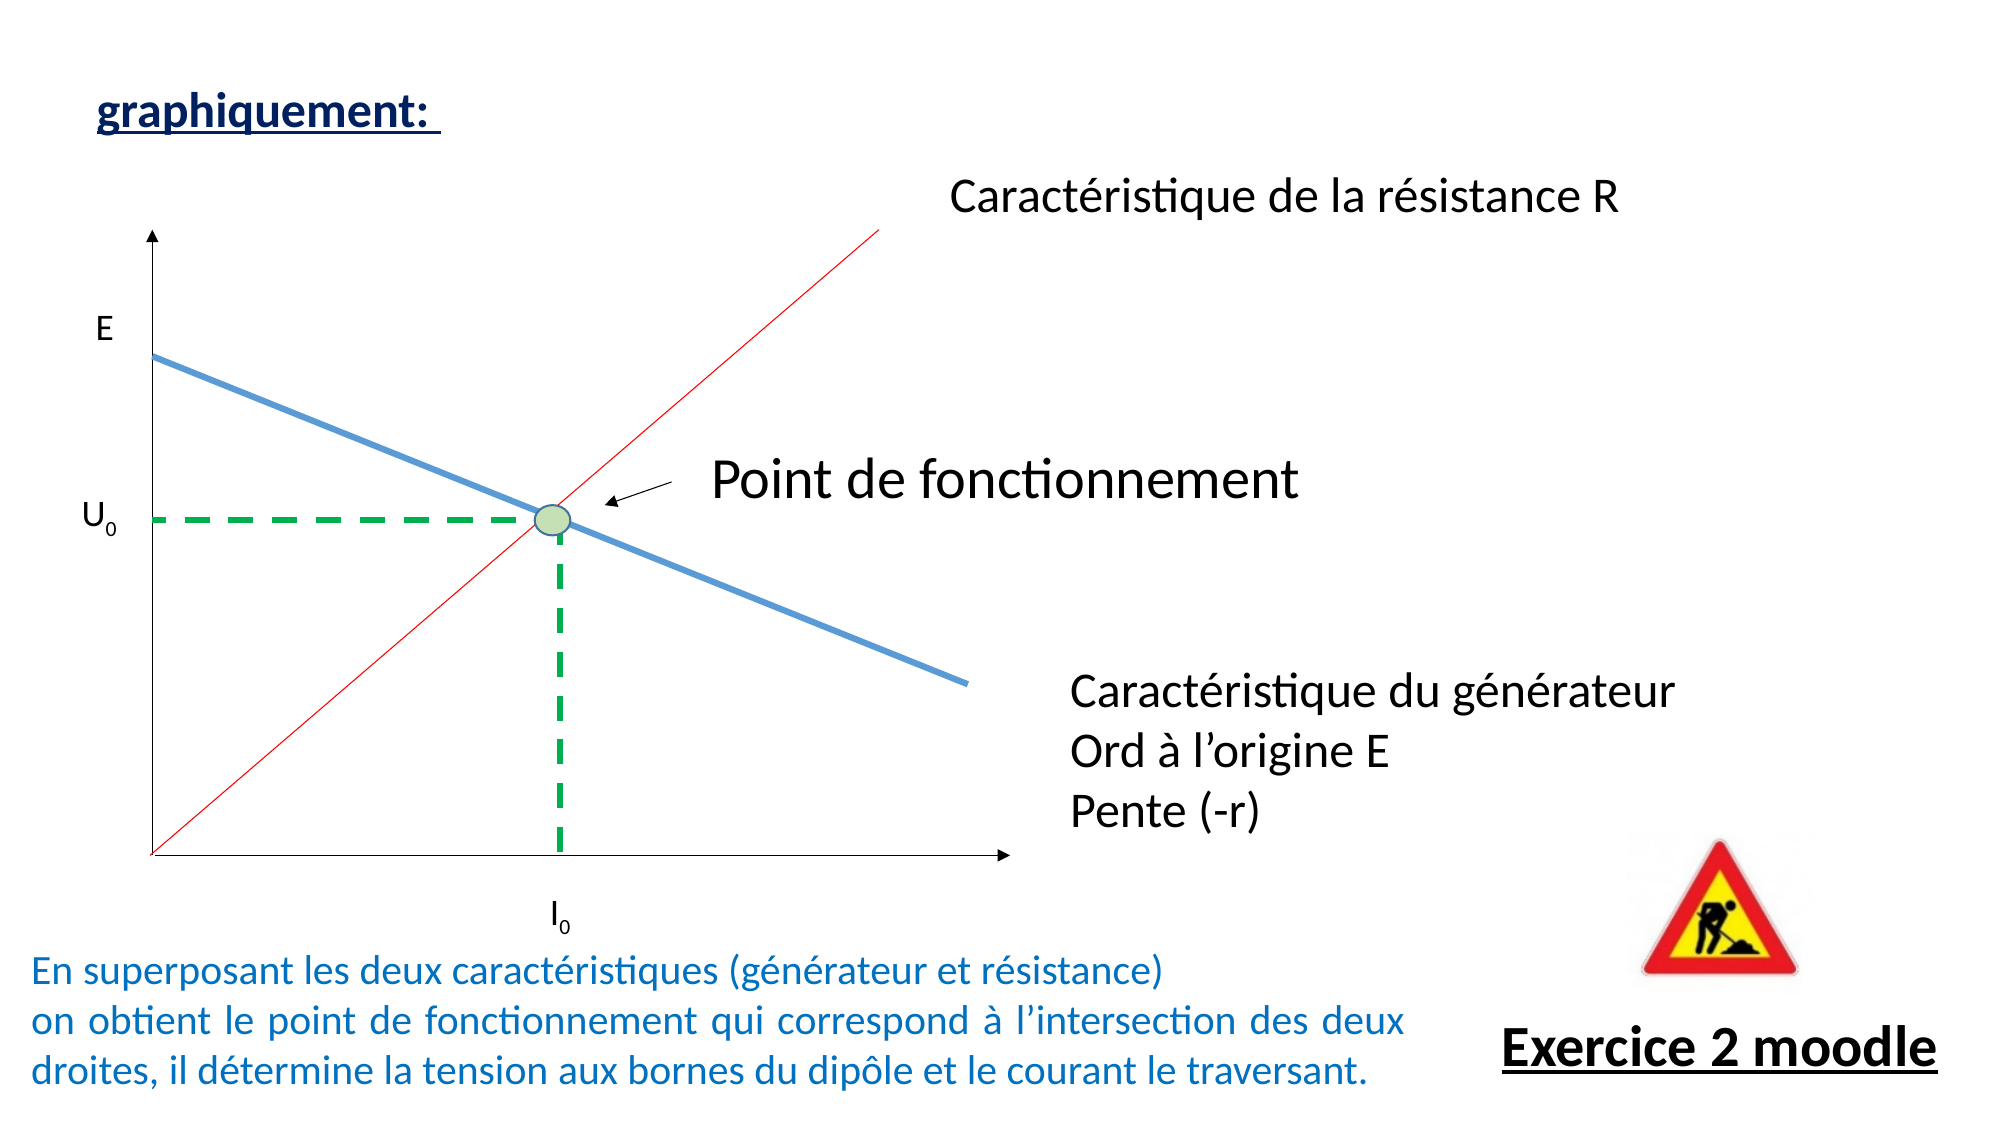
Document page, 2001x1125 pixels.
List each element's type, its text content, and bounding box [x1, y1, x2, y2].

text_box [879, 356, 968, 685]
text_box Caractéristique du générateur Ord à l’origine E Pente (-r) [1055, 650, 1692, 846]
text_box Exercice 2 moodle [1486, 1000, 1953, 1086]
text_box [604, 481, 672, 506]
text_box En superposant les deux caractéristiques (générateur et résistance) on obtient le point de fonctionnement qui correspond à l’intersection des deux droites, il détermine la tension aux bornes du dipôle et le courant le traversant. [16, 935, 1420, 1100]
text_box U0 [66, 481, 132, 548]
text_box Caractéristique de la résistance R [934, 154, 1636, 230]
text_box E [80, 295, 129, 356]
text_box I0 [535, 880, 586, 935]
text_box graphiquement: [81, 70, 456, 145]
text_box Point de fonctionnement [968, 432, 1316, 518]
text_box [149, 229, 879, 856]
picture [1627, 818, 1813, 1004]
